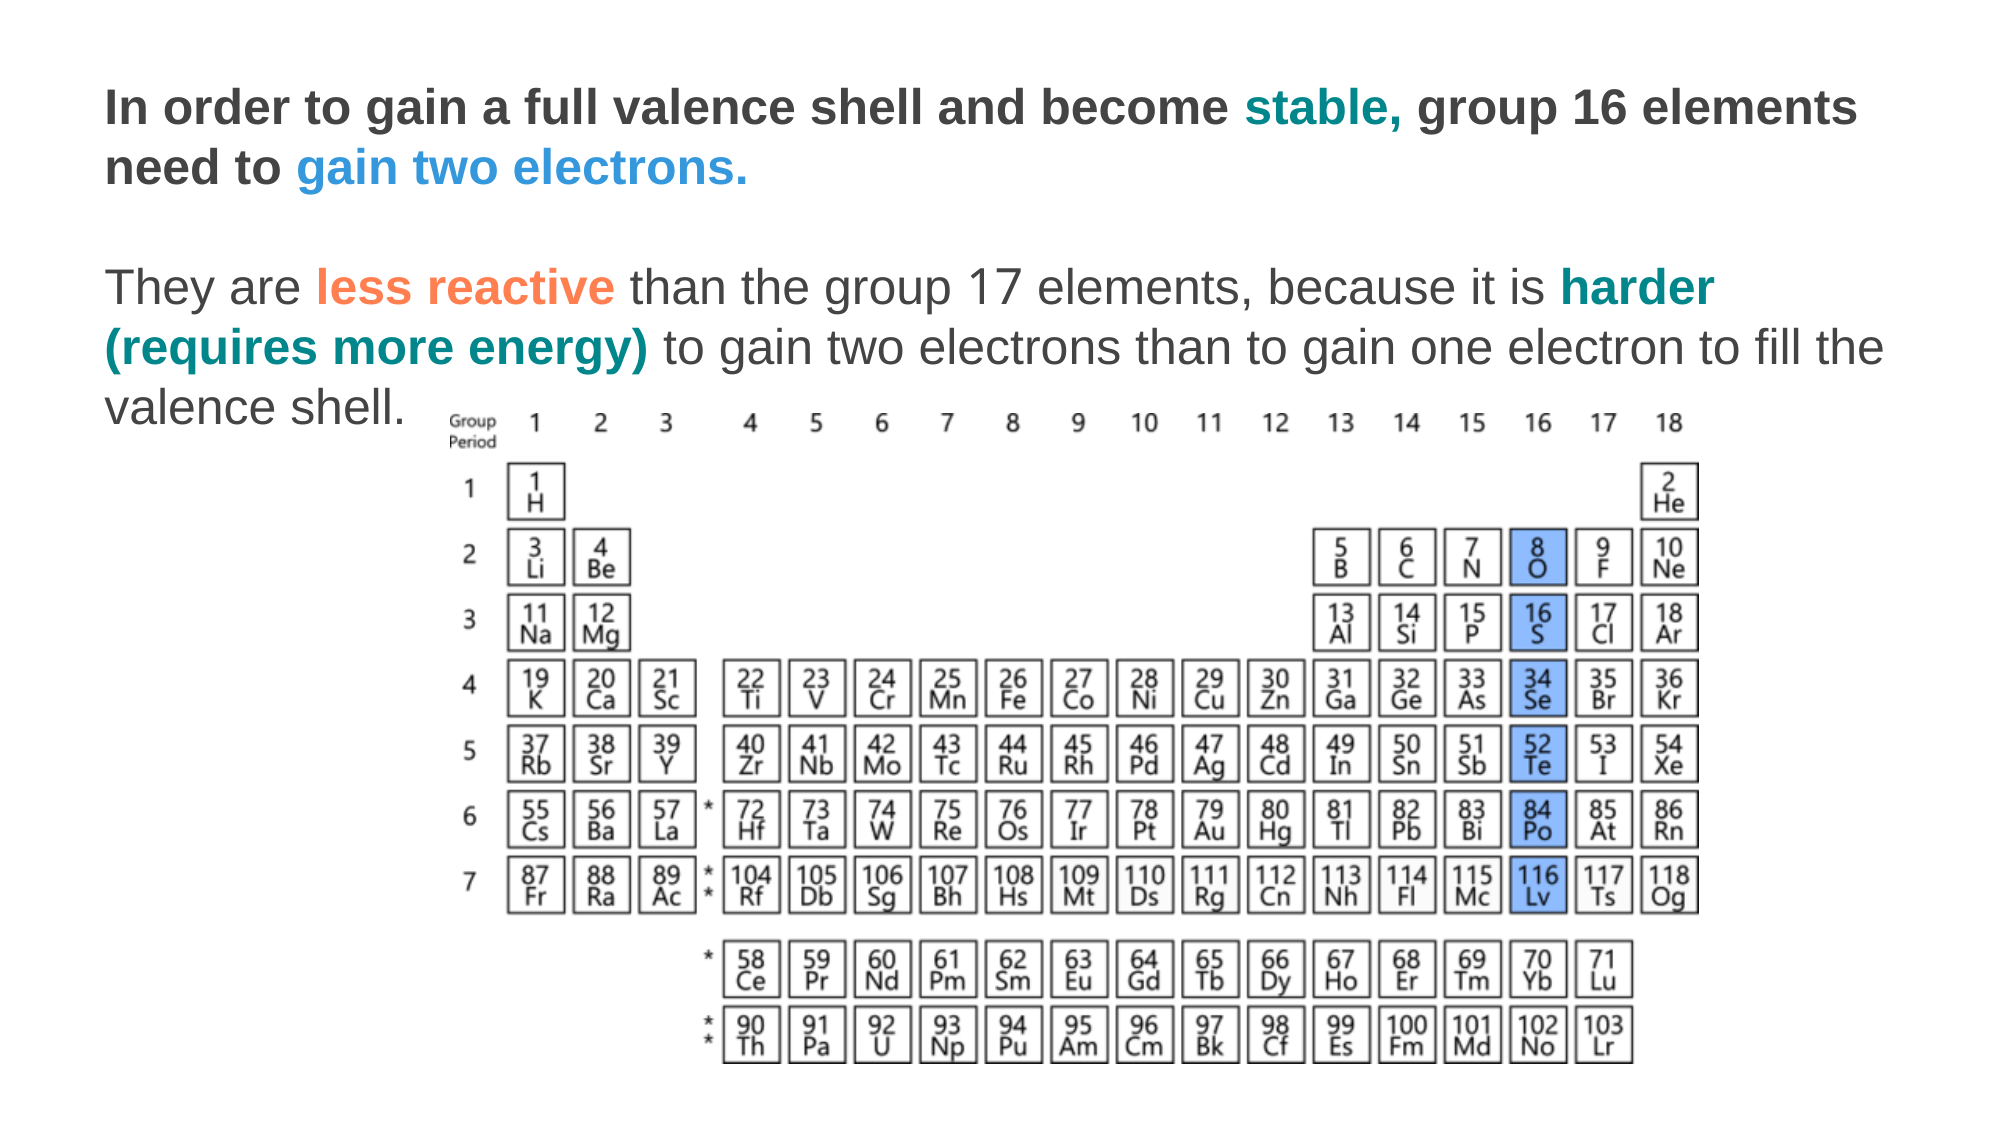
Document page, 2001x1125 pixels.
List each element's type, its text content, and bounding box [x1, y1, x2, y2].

text_box In order to gain a full valence shell and become stable, group 16 elements need to gain two electrons. They are less reactive than the group 17 elements, because it is harder (requires more energy) to gain two electrons than to gain one electron to fill the valence shell. [89, 66, 1957, 442]
picture [450, 413, 1699, 1064]
